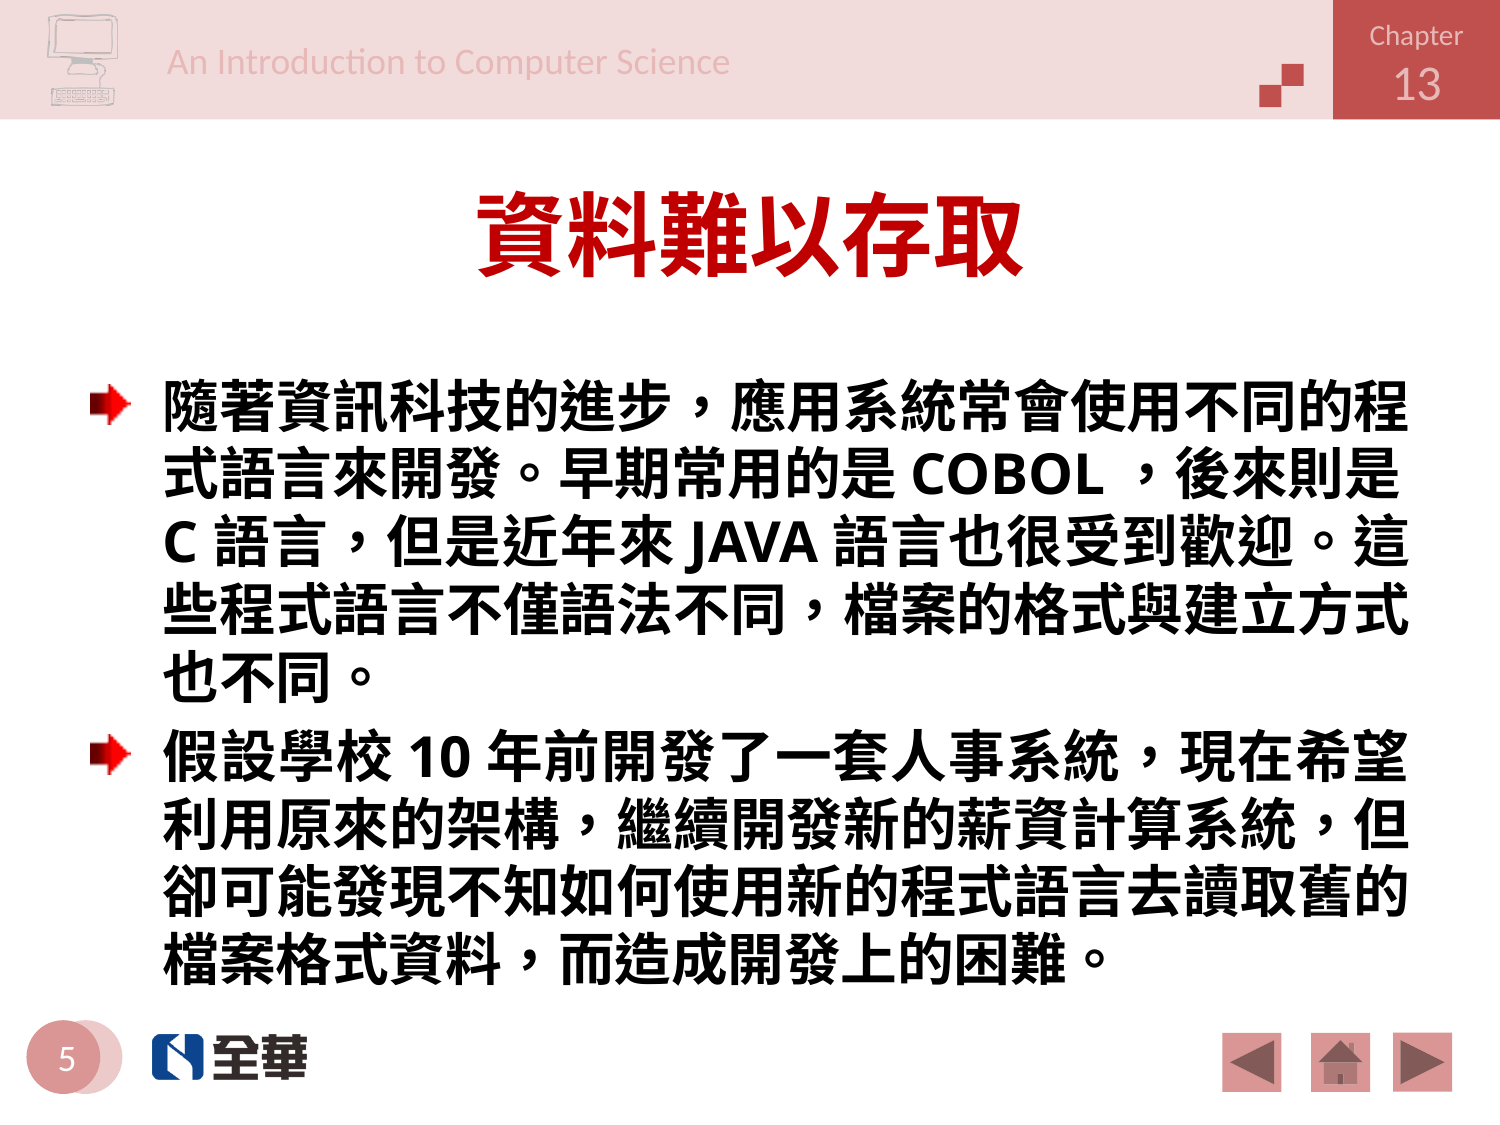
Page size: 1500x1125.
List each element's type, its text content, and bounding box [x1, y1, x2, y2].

picture [152, 1034, 307, 1080]
picture [47, 14, 118, 106]
list 隨著資訊科技的進步，應用系統常會使用不同的程式語言來開發。早期常用的是COBOL，後來則是C語言，但是近年來JAVA語言也很受到歡迎。這些程式語言不僅語法不同，檔案的格式與建立方式也不同。 假設學校10年前開發了一套人事系統，現在希望利用原來的架構，繼續開發新的薪資計算系統，但卻可能發現不知如何使用新的程式語言去讀取舊的檔案格式資料，而造成開發上的困難。 [75, 363, 1425, 1005]
title 資料難以存取 [75, 138, 1425, 327]
picture [90, 734, 131, 775]
picture [90, 384, 131, 425]
